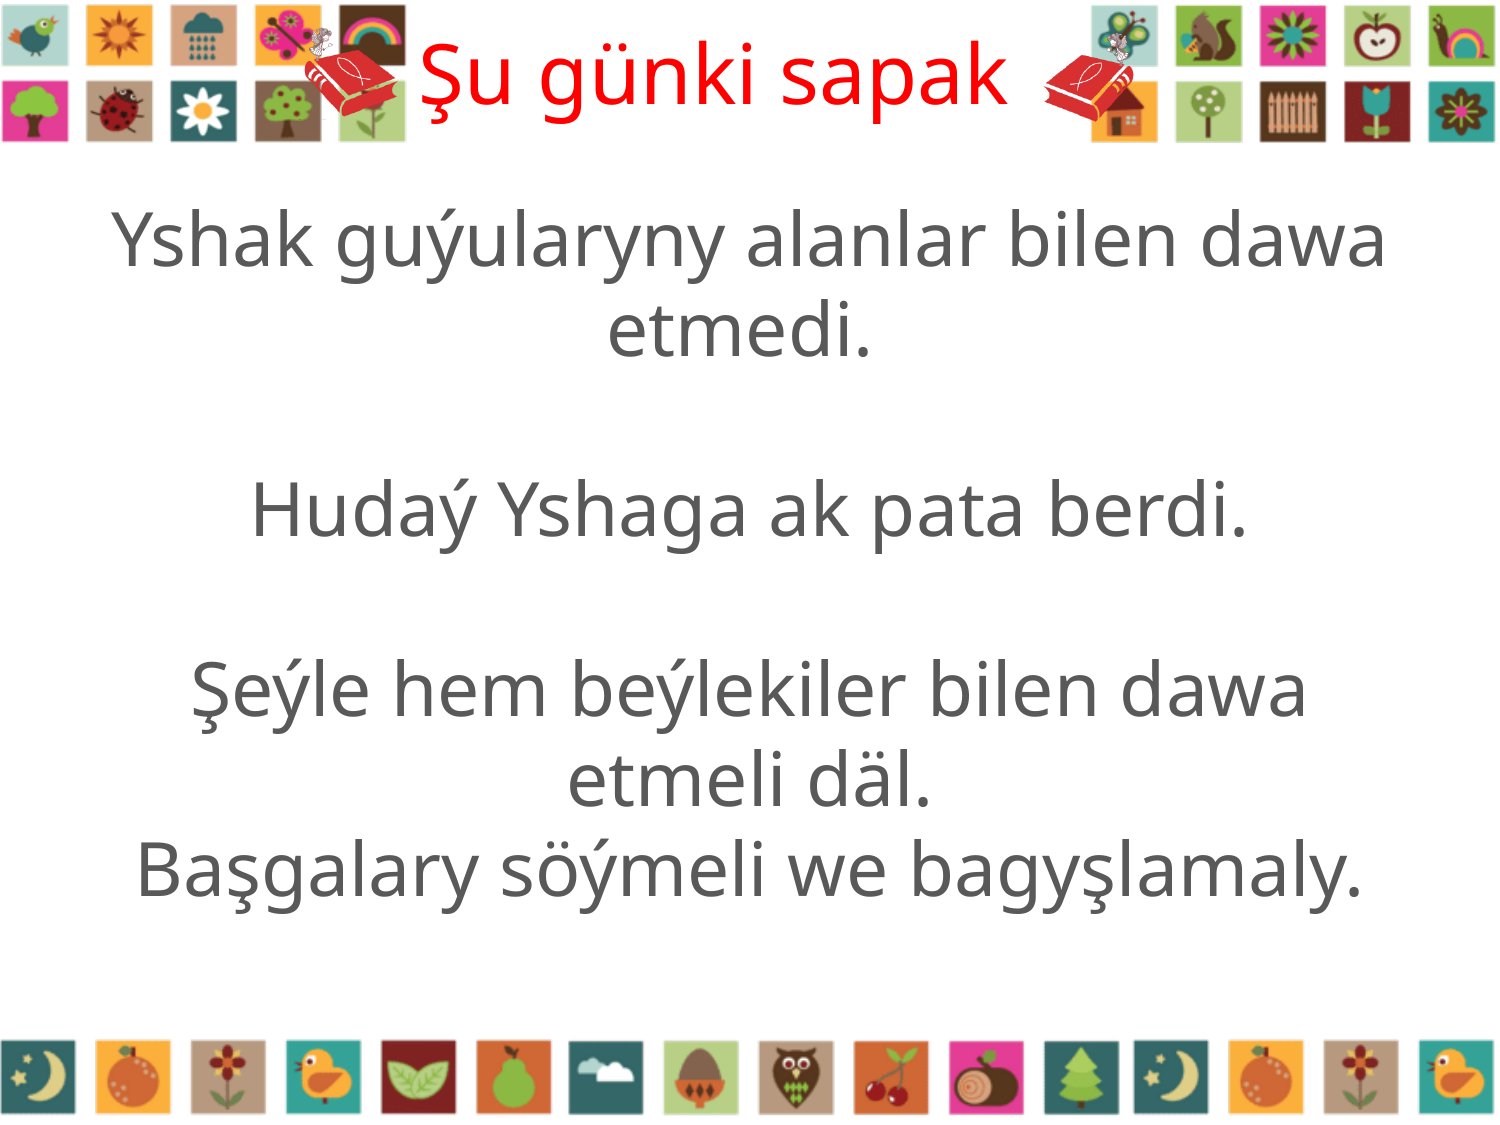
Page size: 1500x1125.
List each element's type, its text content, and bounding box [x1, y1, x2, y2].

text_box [0, 1028, 1500, 1118]
text_box Şu günki sapak [425, 13, 1078, 129]
picture [1012, 3, 1500, 150]
picture [0, 3, 430, 150]
text_box Yshak guýularyny alanlar bilen dawa etmedi. Hudaý Yshaga ak pata berdi. Şeýle hem beýlekiler bilen dawa etmeli däl. Başgalary söýmeli we bagyşlamaly. [76, 184, 1424, 920]
